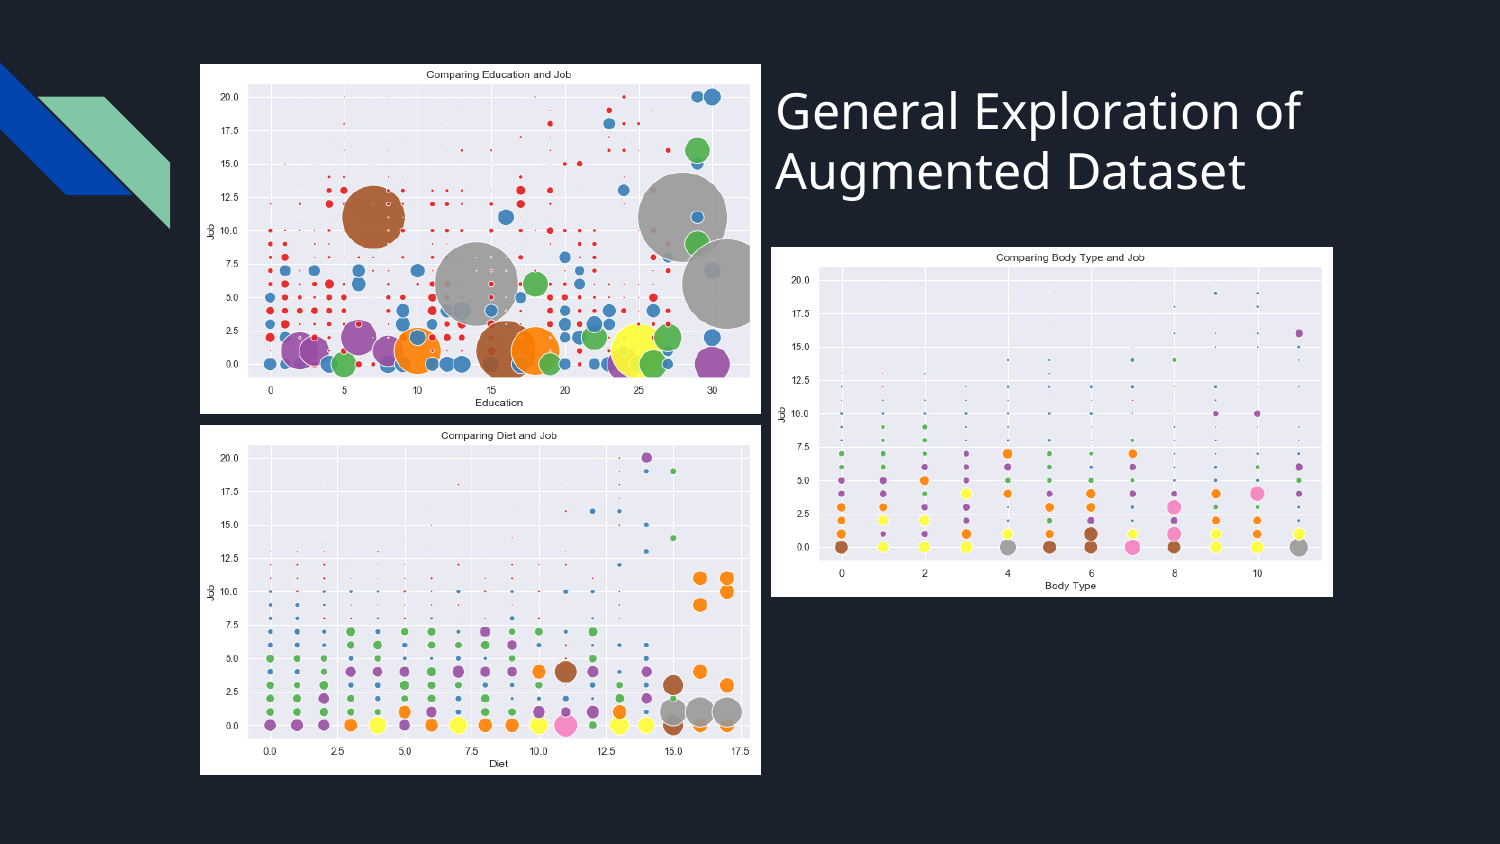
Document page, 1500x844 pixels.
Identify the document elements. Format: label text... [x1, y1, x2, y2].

picture [771, 246, 1333, 597]
title General Exploration of Augmented Dataset [762, 64, 1368, 215]
picture [199, 424, 762, 775]
picture [199, 64, 762, 415]
